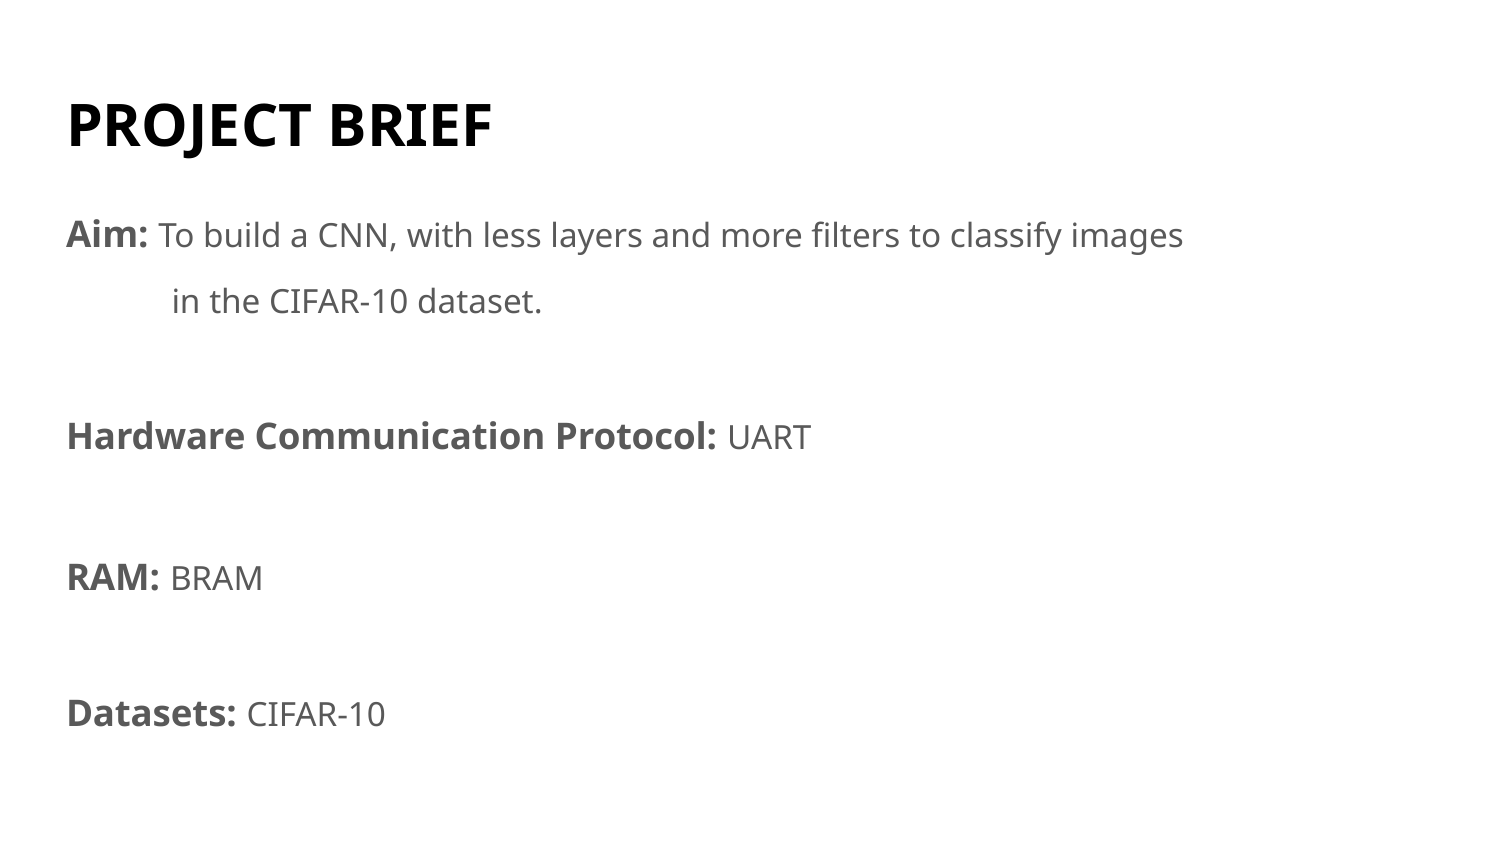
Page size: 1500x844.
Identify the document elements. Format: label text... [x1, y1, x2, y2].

title PROJECT BRIEF [51, 72, 1449, 167]
list Aim: To build a CNN, with less layers and more filters to classify images in the CIFAR-10 dataset. Hardware Communication Protocol: UART RAM: BRAM Datasets: CIFAR-10 [51, 189, 1449, 750]
